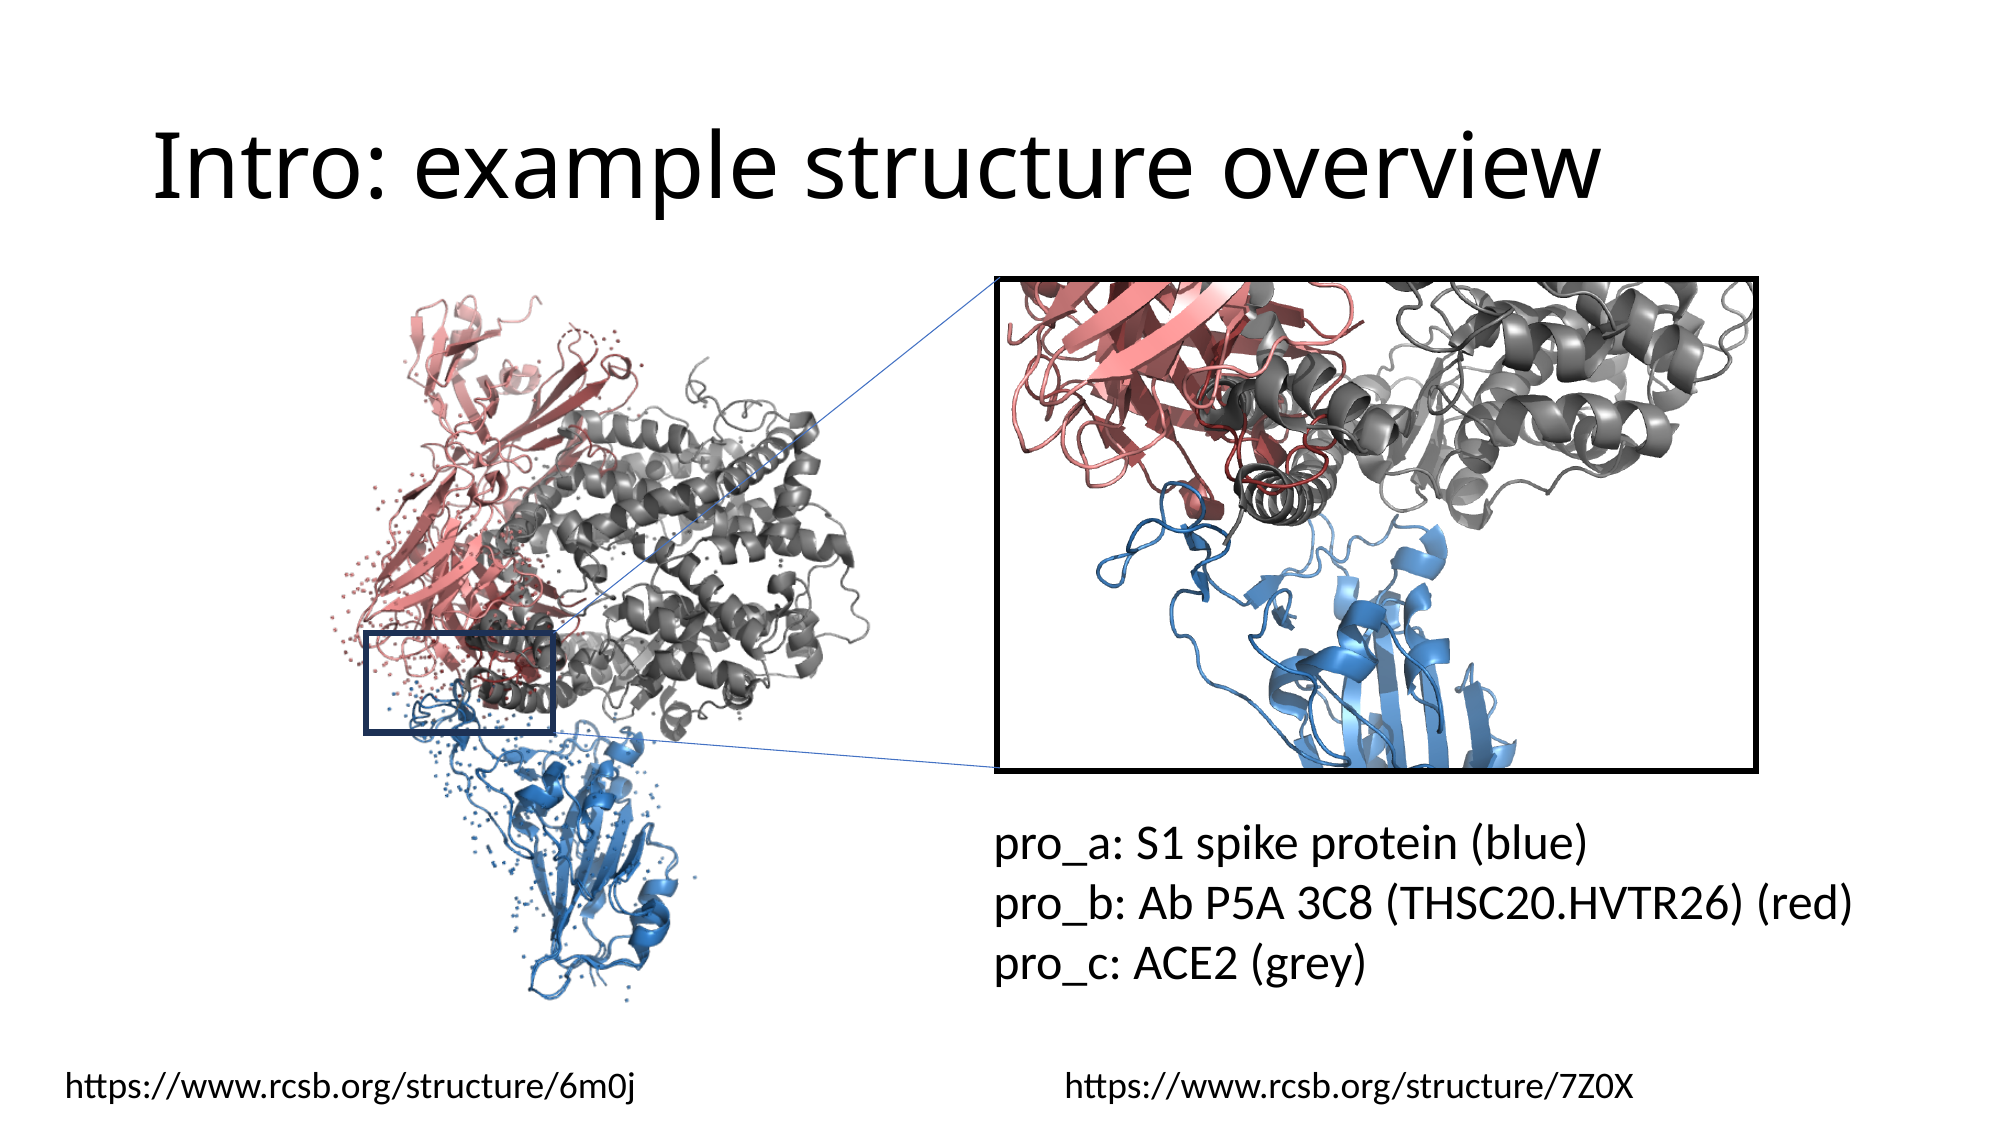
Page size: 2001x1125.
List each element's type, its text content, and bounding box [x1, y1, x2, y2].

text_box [366, 277, 1000, 768]
text_box https://www.rcsb.org/structure/7Z0X [1049, 1054, 1753, 1114]
text_box pro_a: S1 spike protein (blue) pro_b: Ab P5A 3C8 (THSC20.HVTR26) (red) pro_c: ACE2 (grey) [978, 802, 1882, 997]
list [1000, 281, 1753, 768]
title Intro: example structure overview [137, 59, 1863, 278]
text_box https://www.rcsb.org/structure/6m0j [49, 1054, 1049, 1114]
picture [300, 277, 909, 1027]
